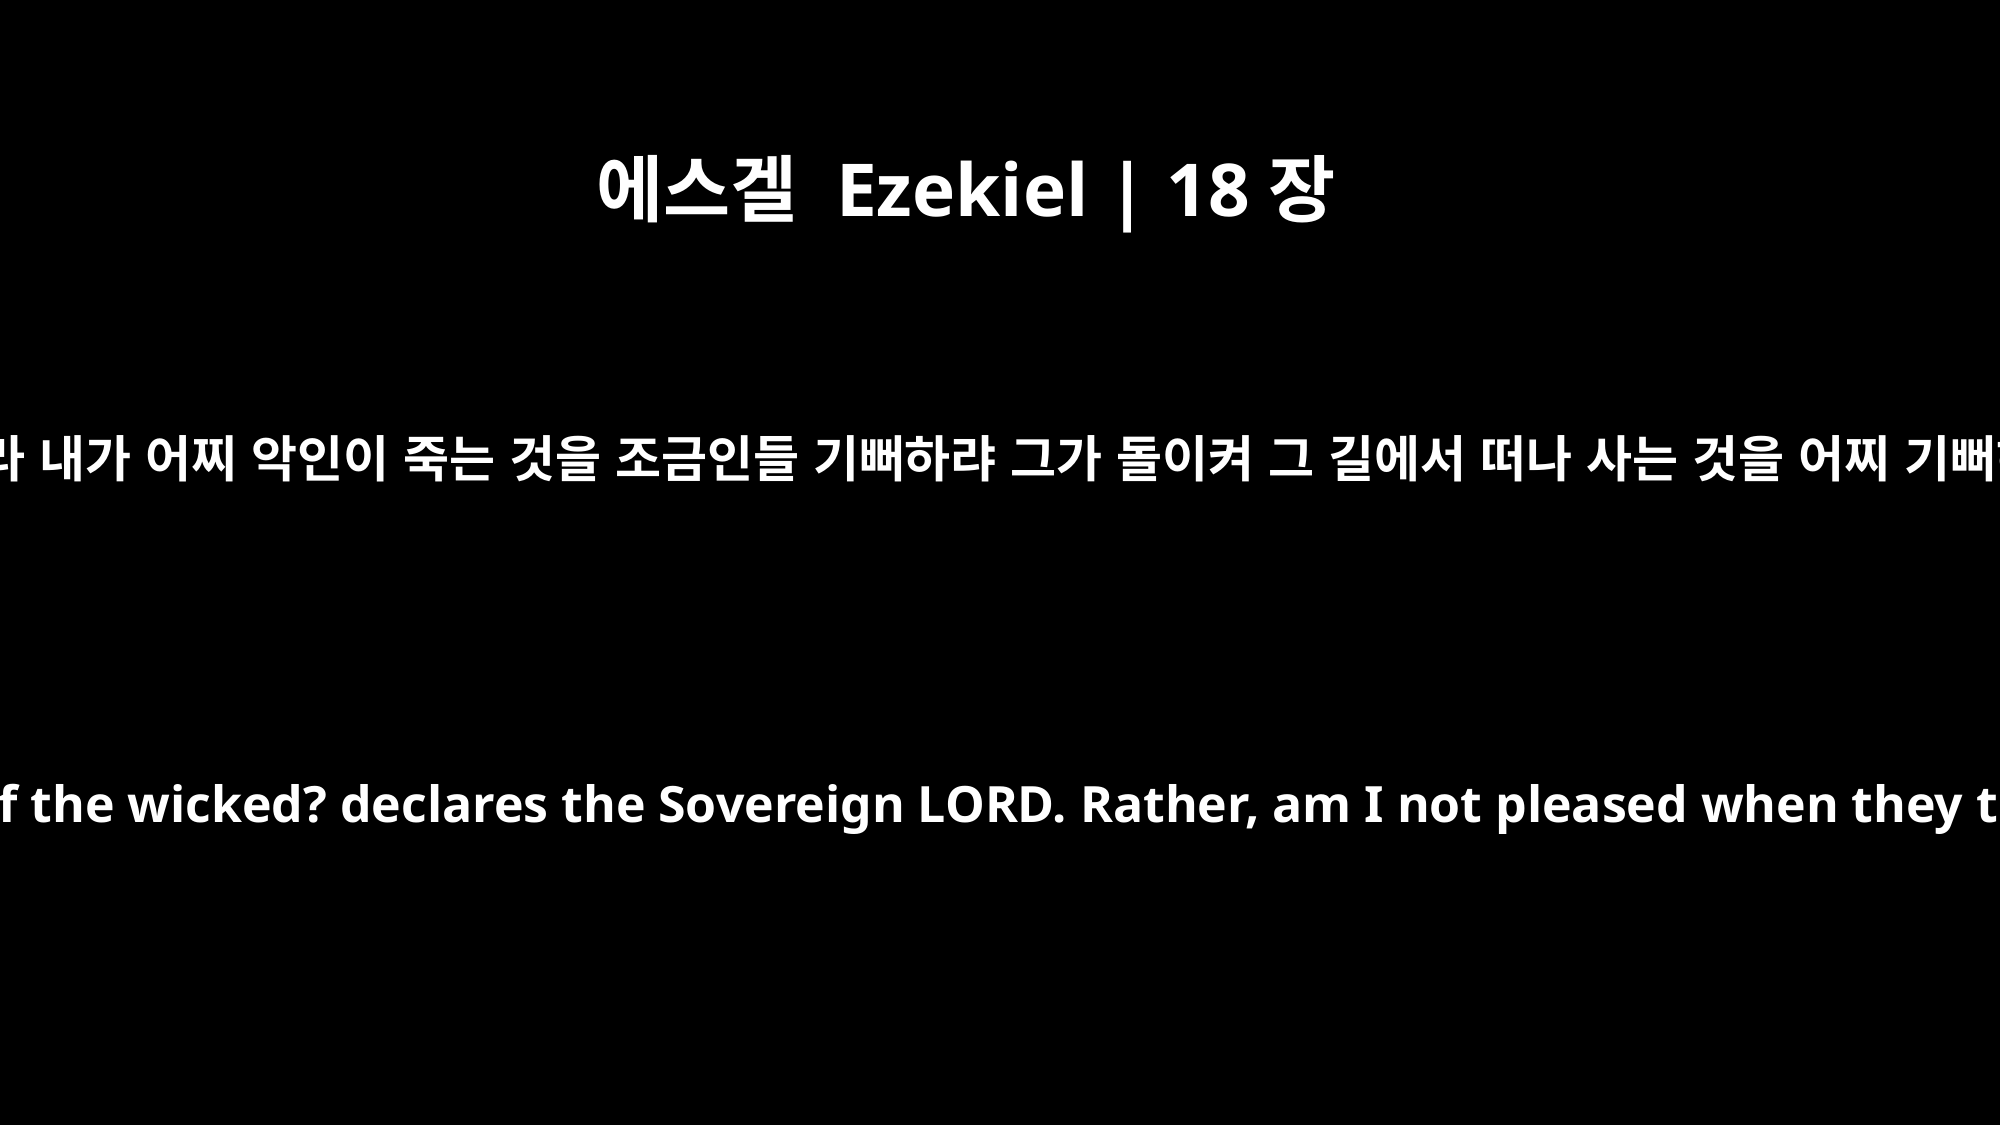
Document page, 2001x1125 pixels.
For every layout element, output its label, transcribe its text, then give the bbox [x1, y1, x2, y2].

text_box 23 주 여호와의 말씀이니라 내가 어찌 악인이 죽는 것을 조금인들 기뻐하랴 그가 돌이켜 그 길에서 떠나 사는 것을 어찌 기뻐하지 아니하겠느냐 [0, 359, 2000, 495]
text_box 에스겔 Ezekiel | 18장 [581, 136, 1351, 239]
text_box Do I take any pleasure in the death of the wicked? declares the Sovereign LORD. Rather, am I not pleased when they turn from their ways and live? [0, 764, 2000, 840]
